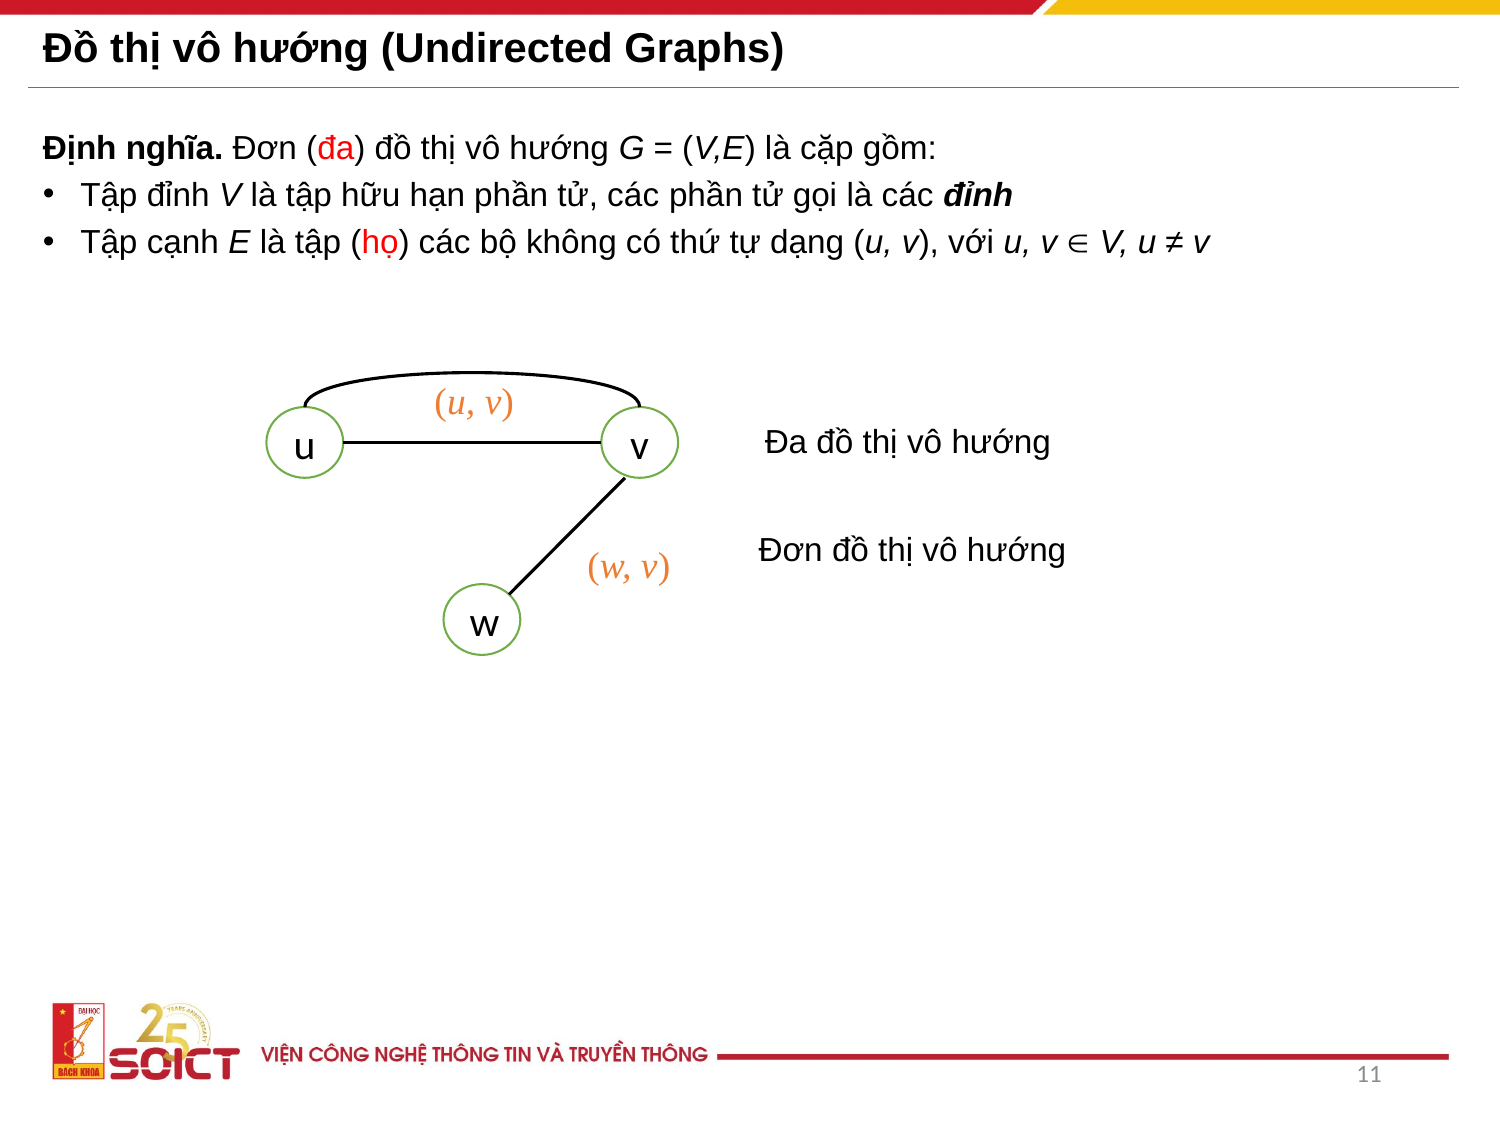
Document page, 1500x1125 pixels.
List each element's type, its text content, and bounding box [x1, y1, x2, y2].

title Đồ thị vô hướng (Undirected Graphs) [27, 11, 1322, 87]
text_box u [265, 406, 345, 479]
slide_number 11 [1059, 1042, 1397, 1103]
text_box w [442, 583, 522, 656]
text_box v [600, 406, 680, 479]
text_box Đơn đồ thị vô hướng [743, 521, 1271, 576]
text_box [509, 477, 625, 595]
text_box (u, v) [475, 375, 529, 429]
text_box Đa đồ thị vô hướng [749, 412, 1277, 468]
picture [0, 0, 1500, 1125]
list Định nghĩa. Đơn (đa) đồ thị vô hướng G = (V,E) là cặp gồm: Tập đỉnh V là tập hữu hạn phần tử, các phần tử gọi là các đỉnh Tập cạnh E là tập (họ) các bộ không có thứ tự dạng (u, v), với u, v  V, u ≠ v [27, 125, 1459, 988]
text_box (w, v) [625, 533, 686, 594]
text_box (u, v) [419, 375, 472, 429]
